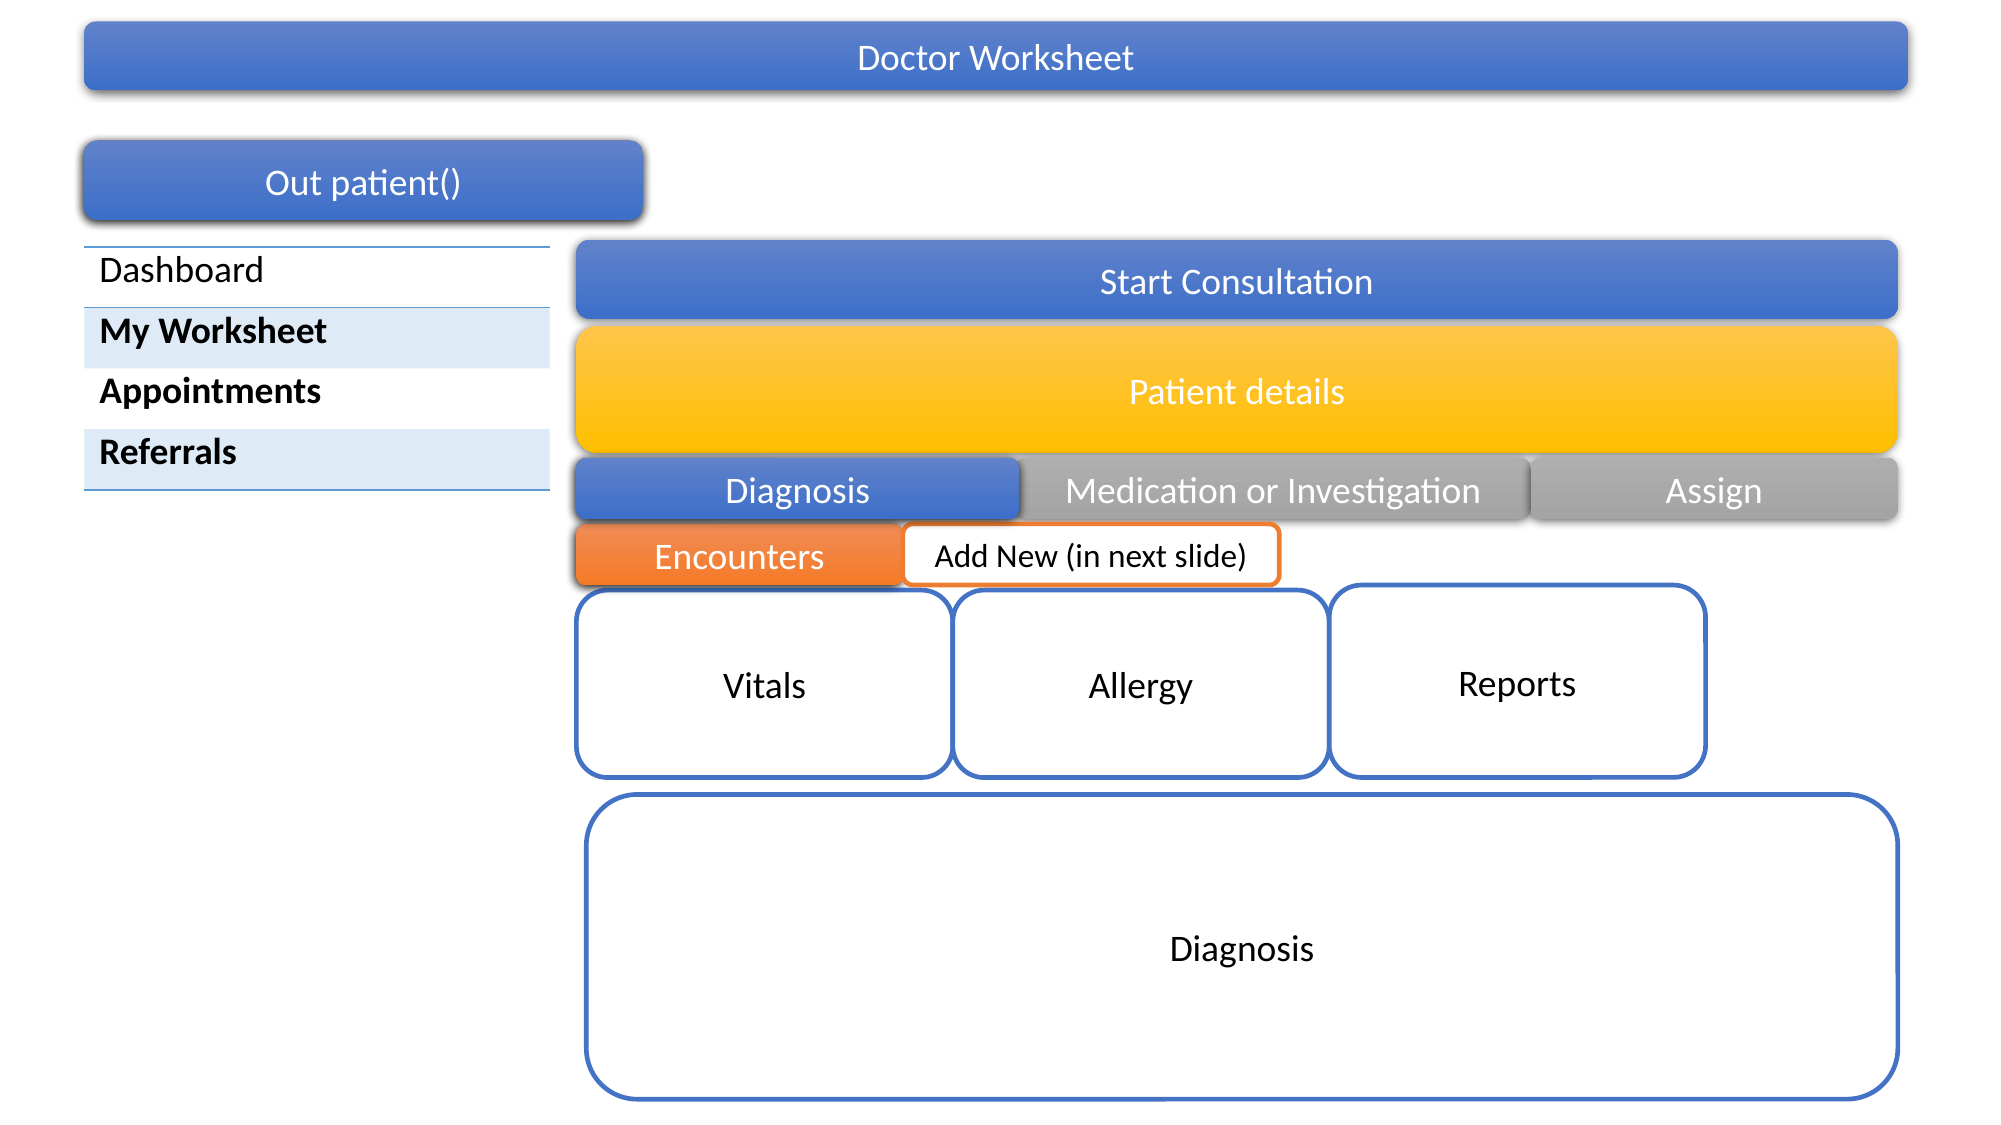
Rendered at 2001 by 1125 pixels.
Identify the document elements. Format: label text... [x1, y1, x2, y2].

table_cell My Worksheet [84, 308, 550, 368]
text_box Add New (in next slide) [901, 522, 1281, 587]
text_box Vitals [575, 589, 953, 779]
text_box Reports [1328, 584, 1707, 779]
text_box Diagnosis [585, 793, 1899, 1101]
text_box Patient details [576, 325, 1898, 453]
table_cell Appointments [84, 368, 550, 429]
table_cell Referrals [84, 429, 550, 489]
text_box Allergy [951, 589, 1329, 779]
text_box Doctor Worksheet [84, 21, 1908, 91]
text_box Medication or Investigation [1023, 457, 1527, 519]
text_box Encounters [576, 528, 902, 586]
text_box Diagnosis [576, 457, 1020, 519]
text_box Start Consultation [576, 239, 1898, 319]
table_header Dashboard [84, 248, 550, 307]
text_box Out patient() [84, 140, 643, 220]
text_box Assign [1530, 457, 1898, 519]
